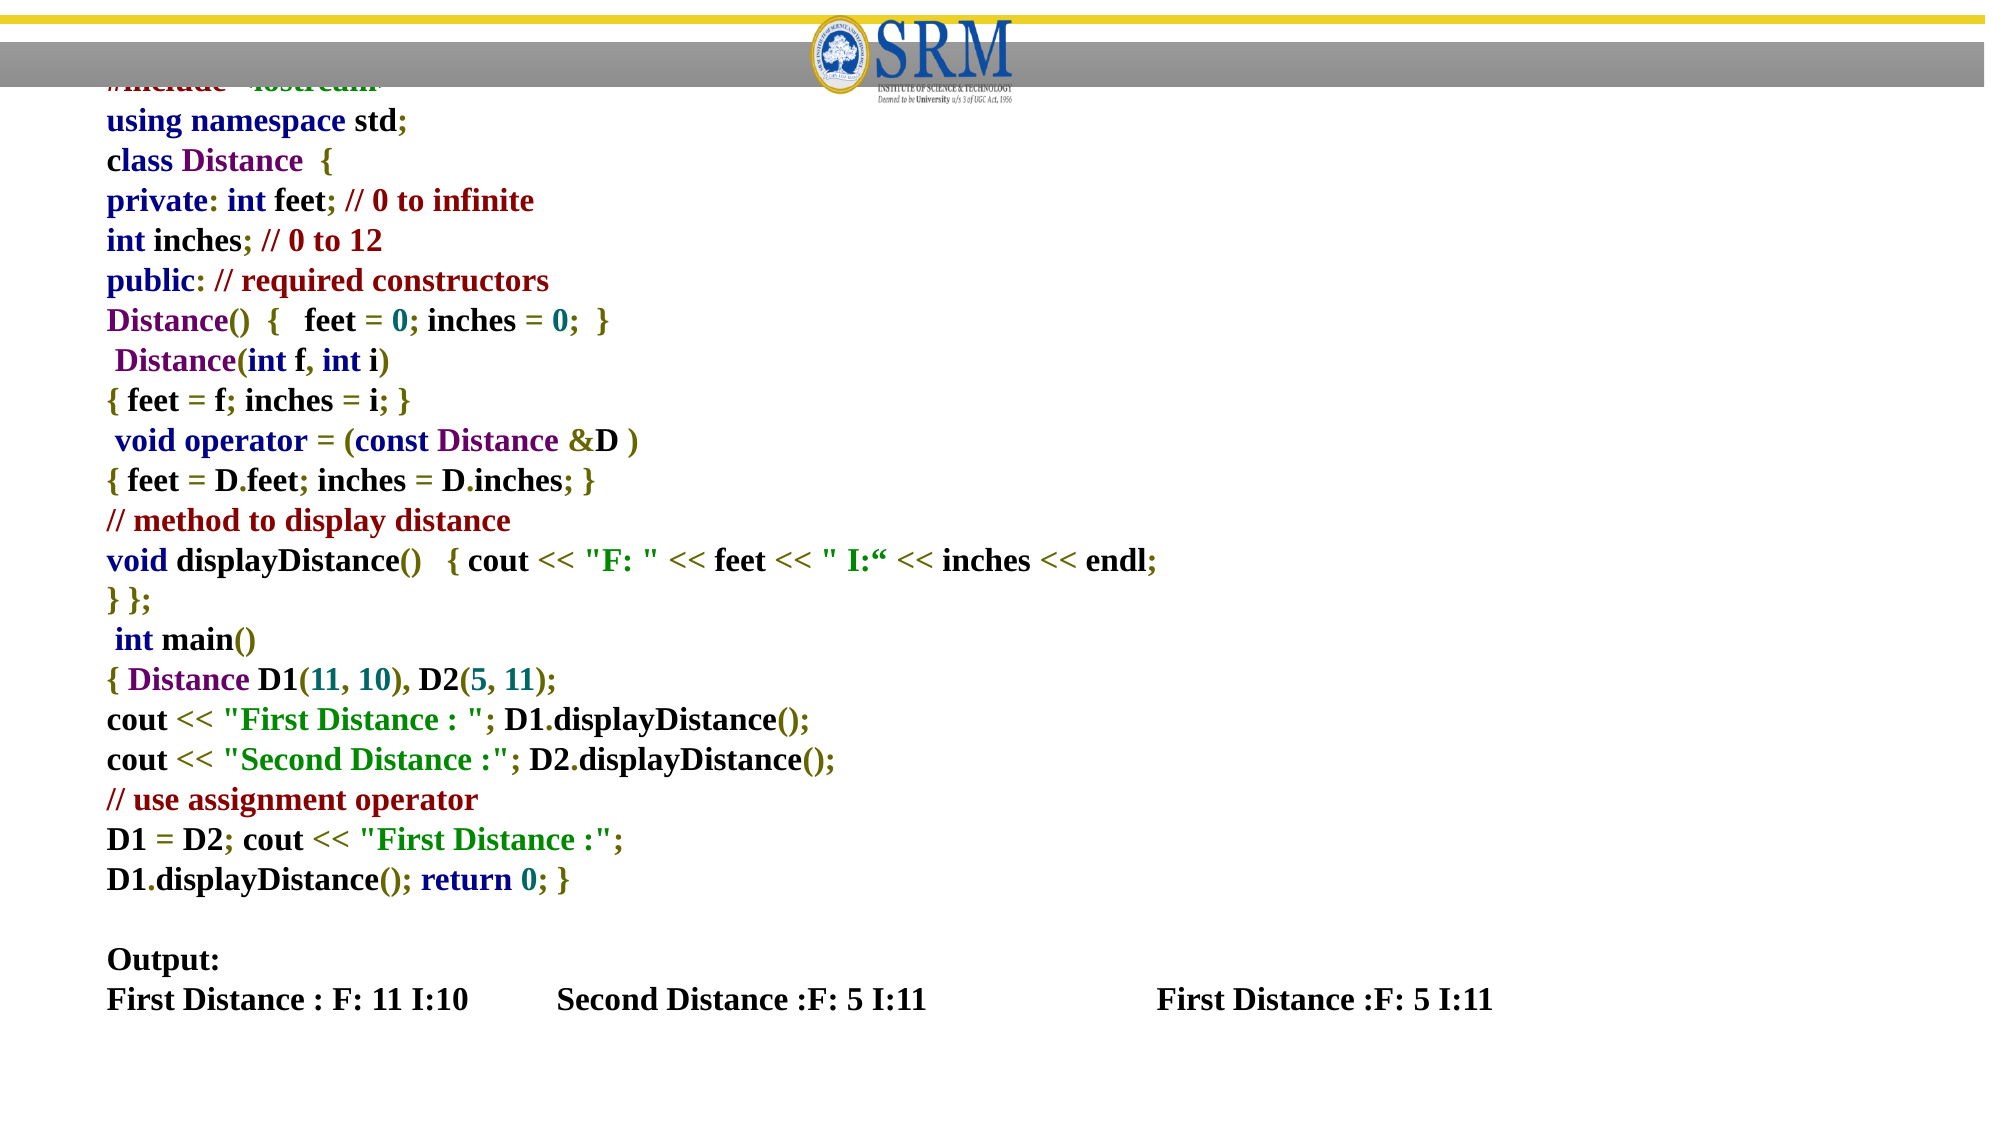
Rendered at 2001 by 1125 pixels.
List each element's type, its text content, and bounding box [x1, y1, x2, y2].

text_box [0, 15, 809, 24]
picture [810, 15, 1012, 104]
text_box [0, 42, 805, 87]
text_box [1016, 42, 1985, 87]
list #include <iostream> using namespace std; class Distance { private: int feet; // 0 to infinite int inches; // 0 to 12 public: // required constructors Distance() { feet = 0; inches = 0; } Distance(int f, int i) { feet = f; inches = i; } void operator = (const Distance &D ) { feet = D.feet; inches = D.inches; } // method to display distance void displayDistance() { cout << "F: " << feet << " I:“ << inches << endl; } }; int main() { Distance D1(11, 10), D2(5, 11); cout << "First Distance : "; D1.displayDistance(); cout << "Second Distance :"; D2.displayDistance(); // use assignment operator D1 = D2; cout << "First Distance :"; D1.displayDistance(); return 0; } Output: First Distance : F: 11 I:10 Second Distance :F: 5 I:11 First Distance :F: 5 I:11 [91, 87, 1781, 1125]
text_box [1012, 15, 1985, 24]
